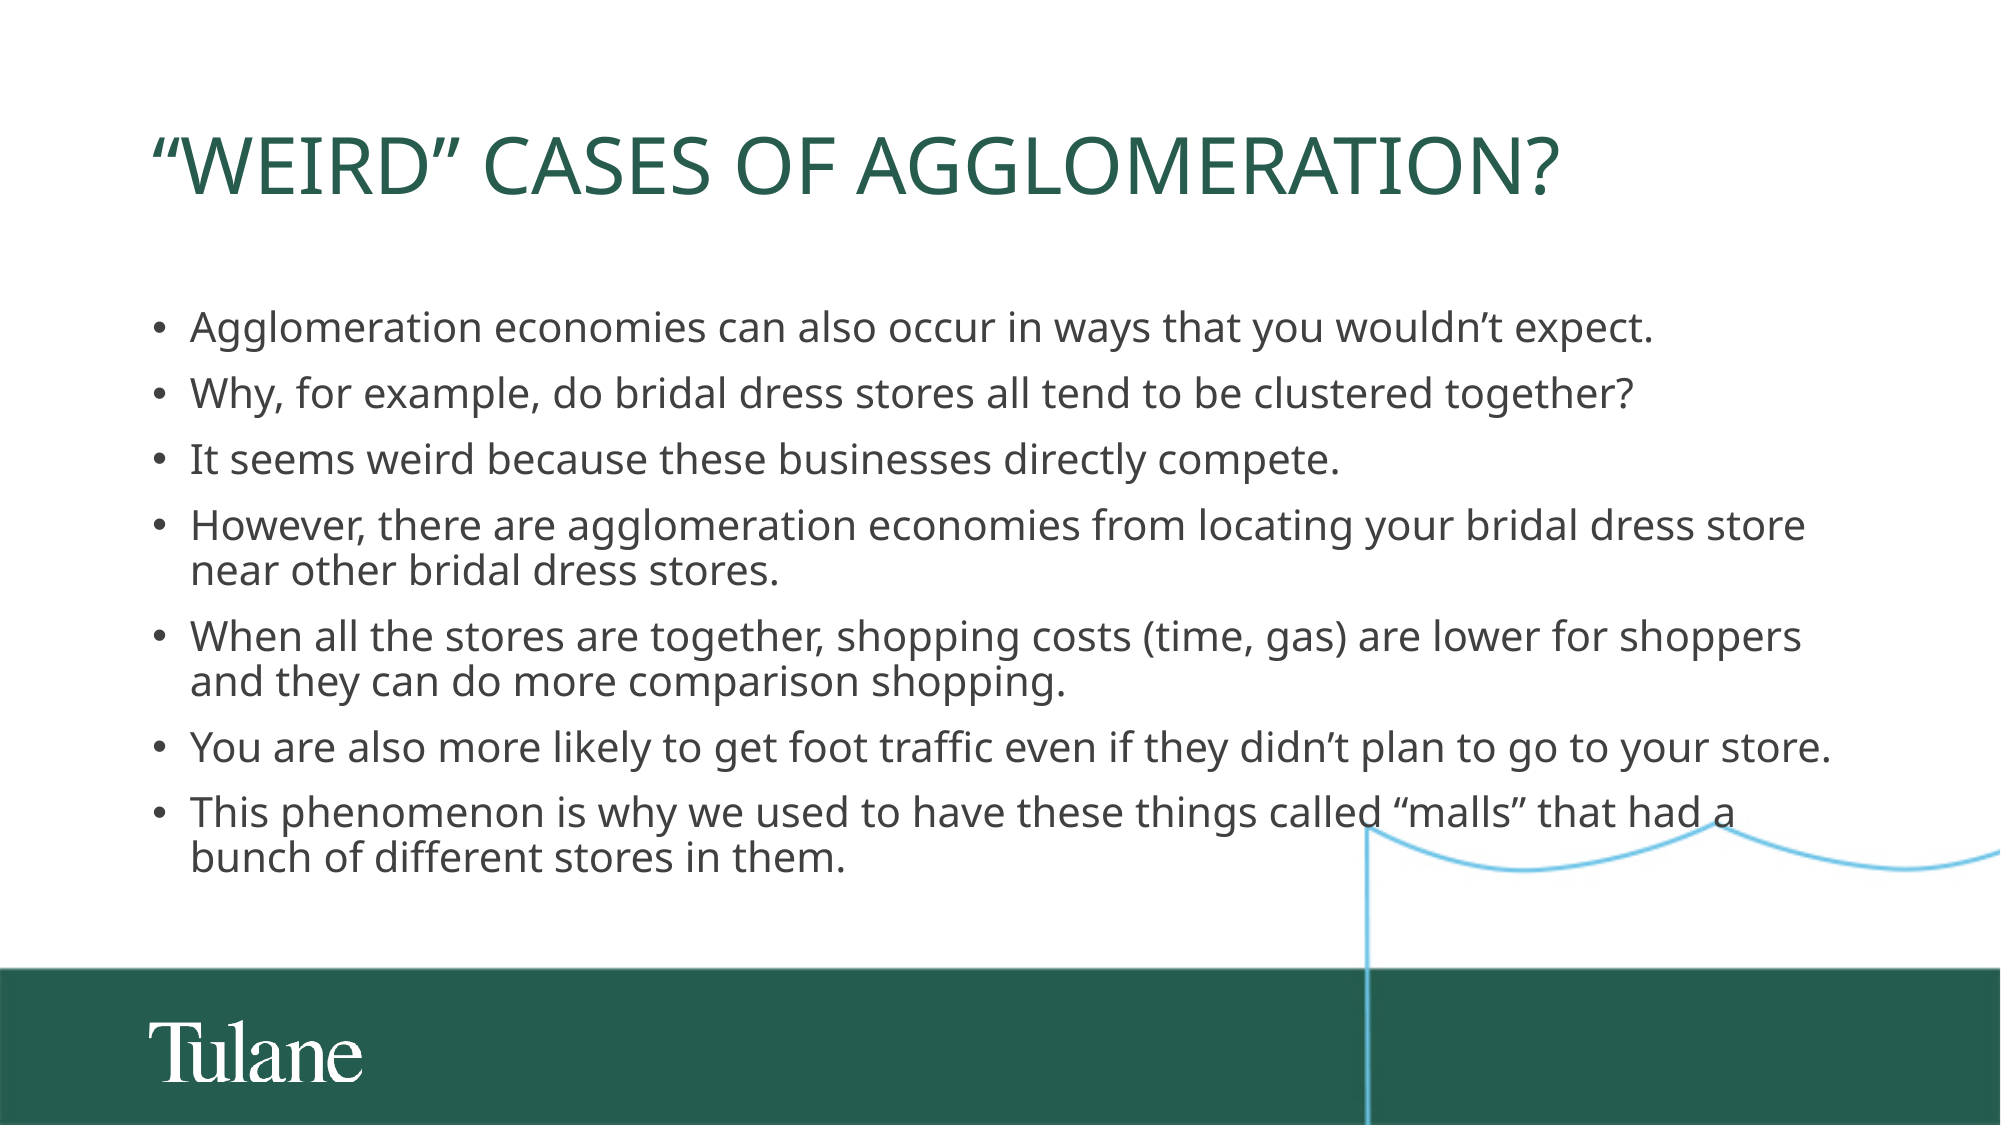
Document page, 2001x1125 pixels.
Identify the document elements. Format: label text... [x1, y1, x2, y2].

list Agglomeration economies can also occur in ways that you wouldn’t expect. Why, for example, do bridal dress stores all tend to be clustered together? It seems weird because these businesses directly compete. However, there are agglomeration economies from locating your bridal dress store near other bridal dress stores. When all the stores are together, shopping costs (time, gas) are lower for shoppers and they can do more comparison shopping. You are also more likely to get foot traffic even if they didn’t plan to go to your store. This phenomenon is why we used to have these things called “malls” that had a bunch of different stores in them. [137, 299, 1863, 1014]
picture [0, 0, 2001, 1125]
title “weird” cases of agglomeration? [137, 59, 1863, 278]
